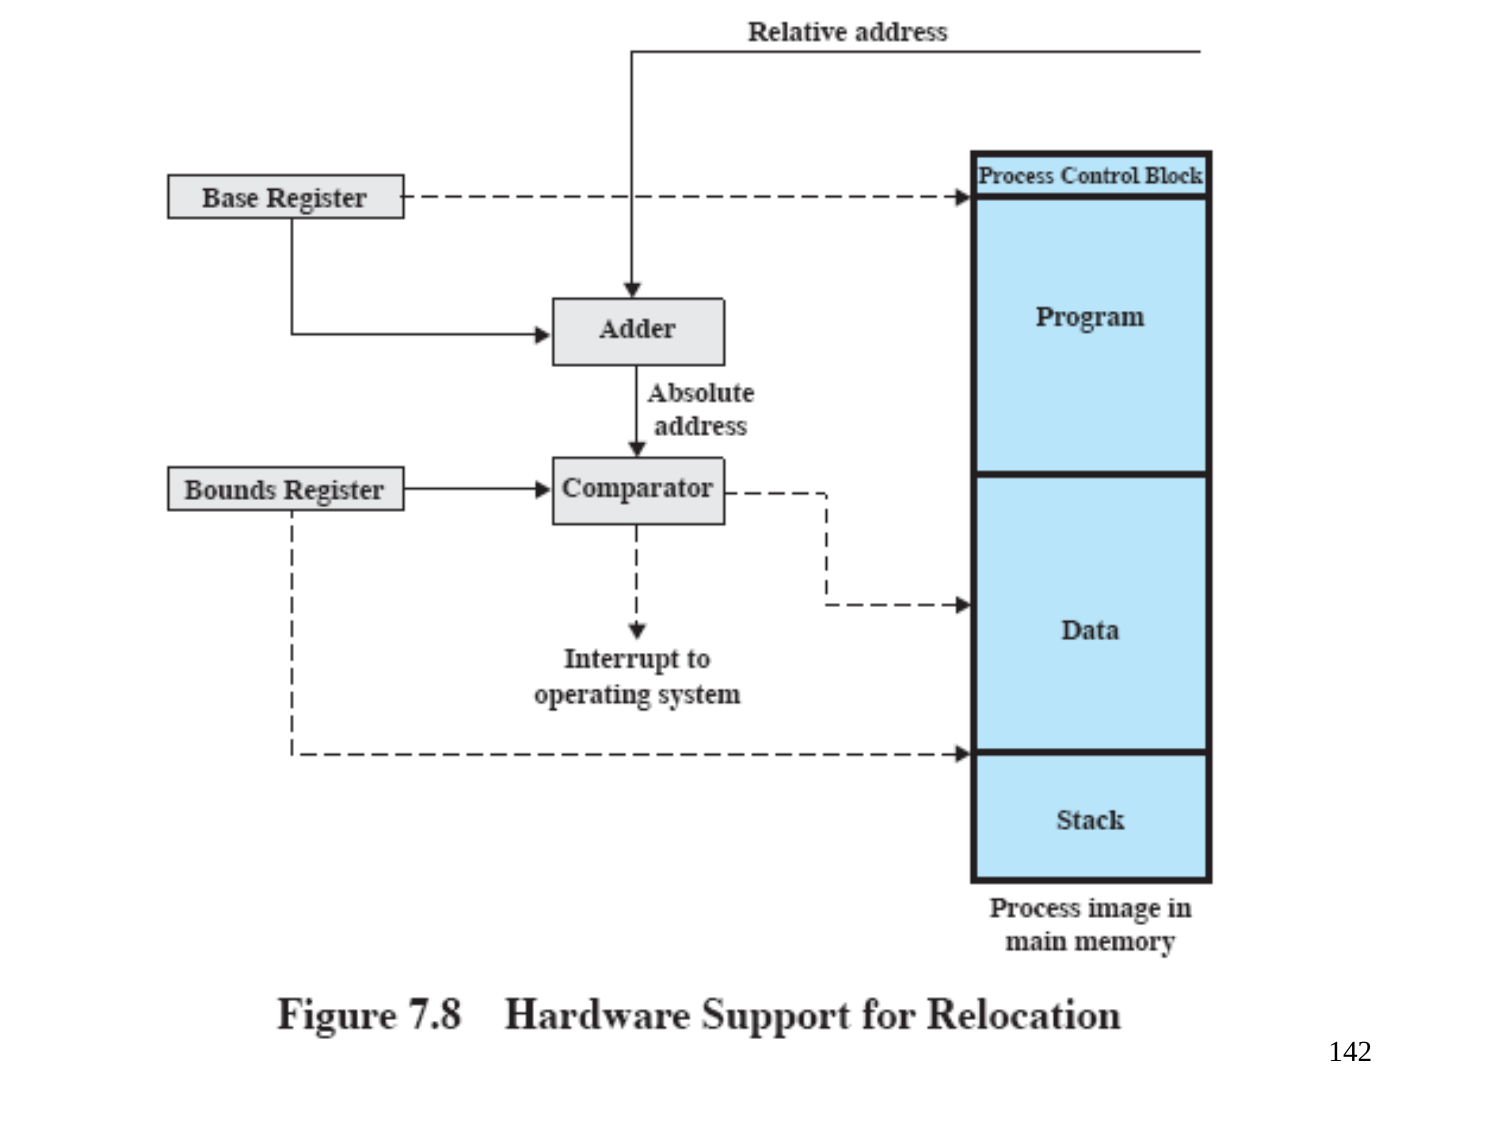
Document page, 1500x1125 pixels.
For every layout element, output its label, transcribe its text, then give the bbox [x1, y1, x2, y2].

text_box <number> [1074, 1024, 1388, 1100]
picture [137, 0, 1276, 1078]
